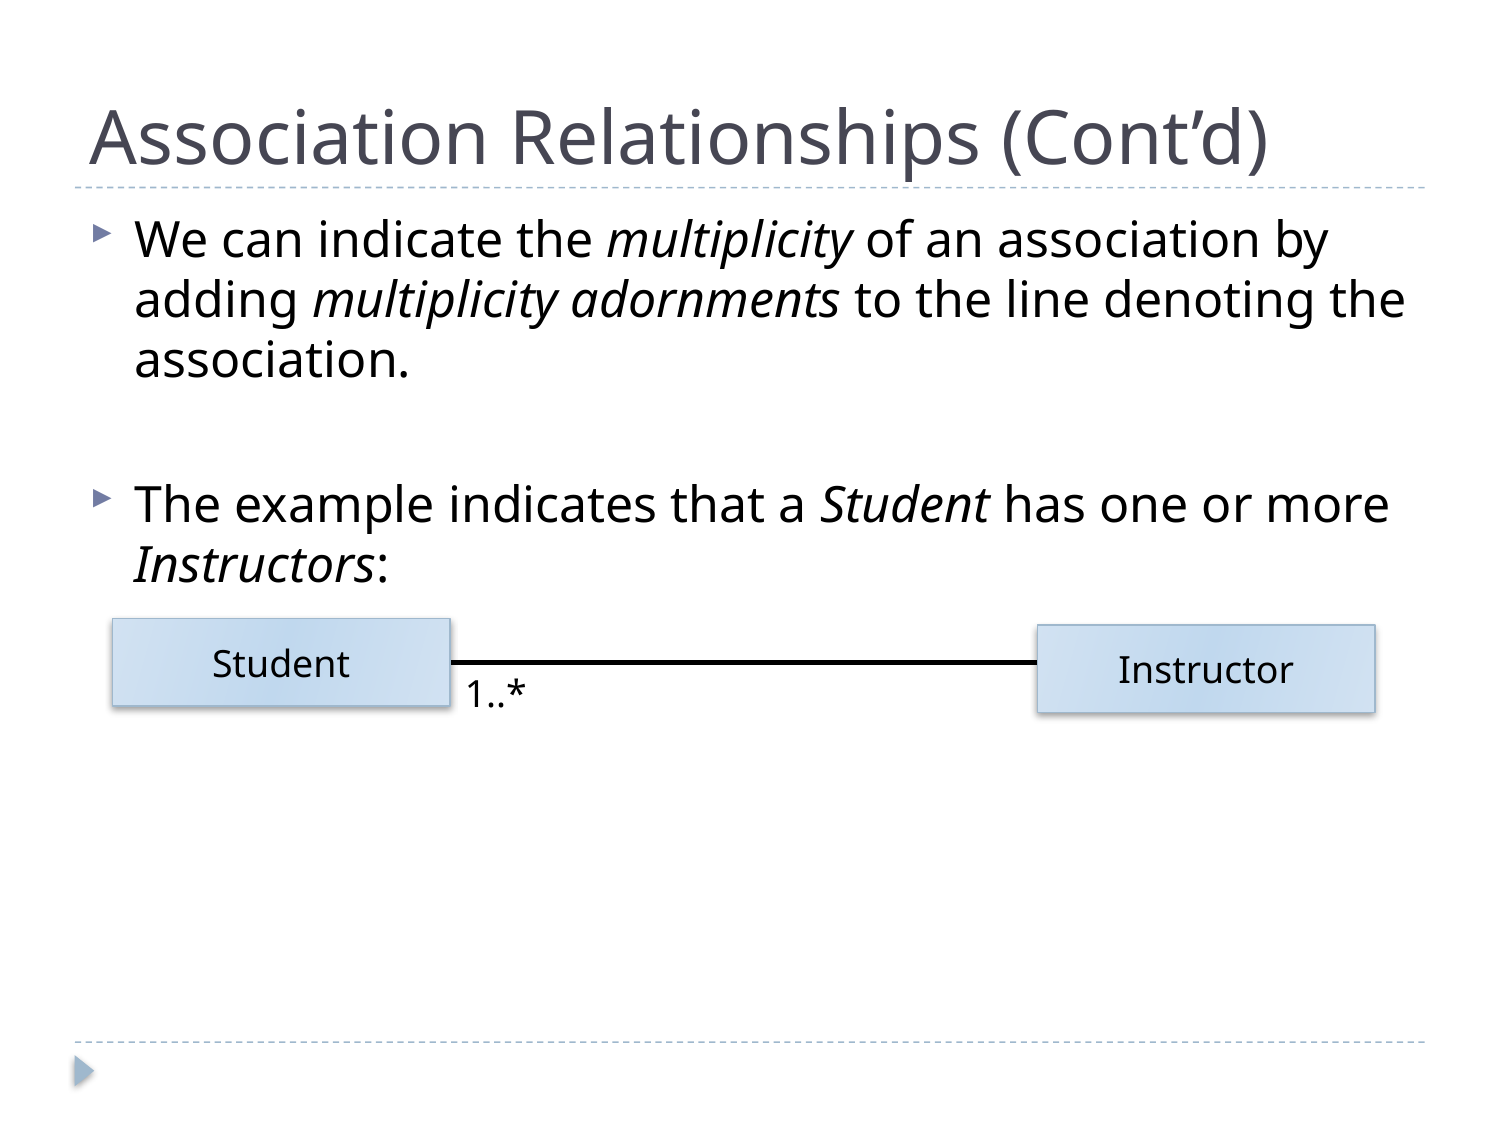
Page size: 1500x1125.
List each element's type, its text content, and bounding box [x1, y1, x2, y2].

text_box Instructor [1037, 624, 1376, 713]
title Association Relationships (Cont’d) [75, 24, 1425, 188]
text_box 1..* [450, 662, 563, 723]
list We can indicate the multiplicity of an association by adding multiplicity adornments to the line denoting the association. The example indicates that a Student has one or more Instructors: [75, 200, 1425, 1010]
text_box Student [112, 618, 451, 707]
